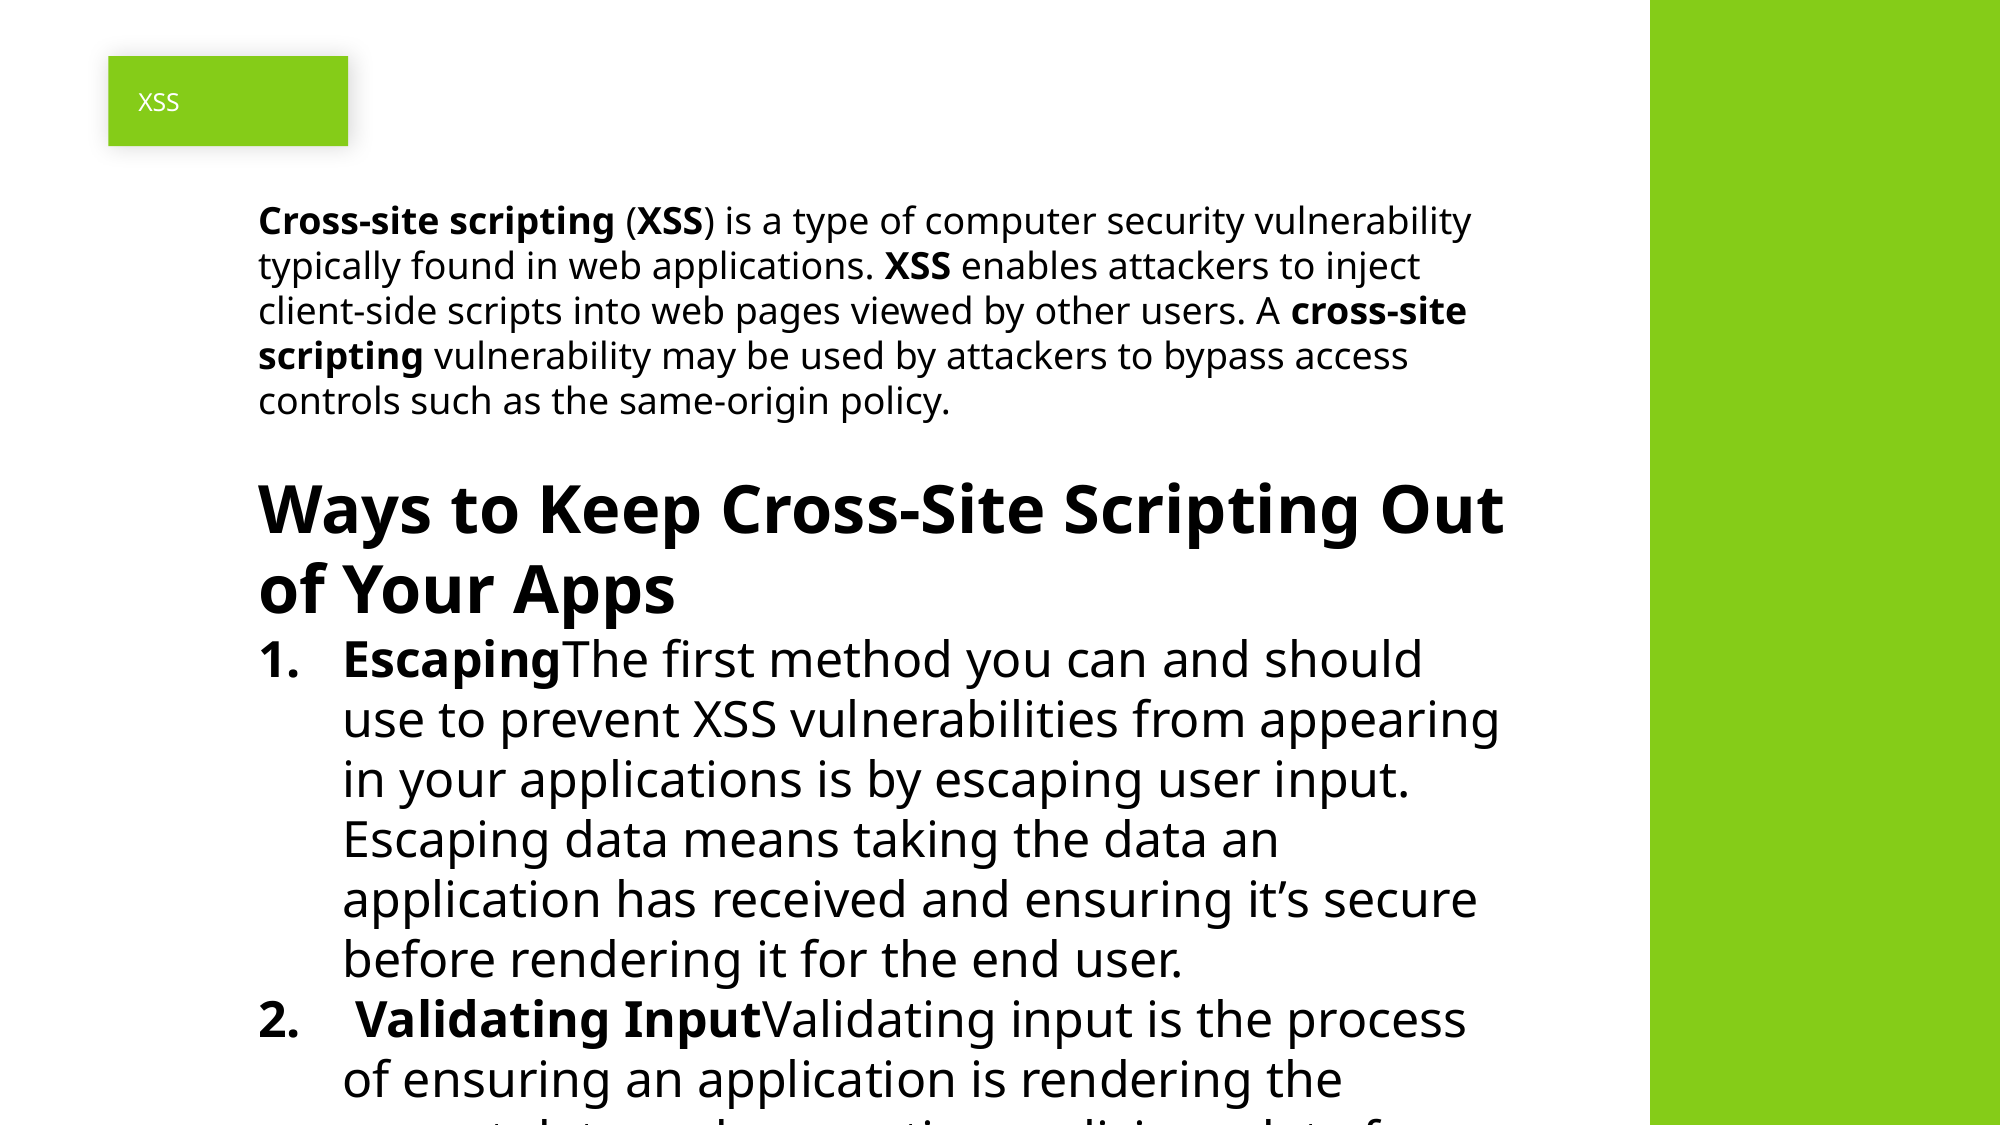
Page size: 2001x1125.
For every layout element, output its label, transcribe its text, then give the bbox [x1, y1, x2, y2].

text_box [1649, 0, 2000, 1125]
title XSS [108, 56, 349, 147]
text_box Cross-site scripting (XSS) is a type of computer security vulnerability typically found in web applications. XSS enables attackers to inject client-side scripts into web pages viewed by other users. A cross-site scripting vulnerability may be used by attackers to bypass access controls such as the same-origin policy. Ways to Keep Cross-Site Scripting Out of Your Apps EscapingThe first method you can and should use to prevent XSS vulnerabilities from appearing in your applications is by escaping user input. Escaping data means taking the data an application has received and ensuring it’s secure before rendering it for the end user. Validating InputValidating input is the process of ensuring an application is rendering the correct data and preventing malicious data from doing harm to the site, database, and users. [243, 189, 1524, 1125]
